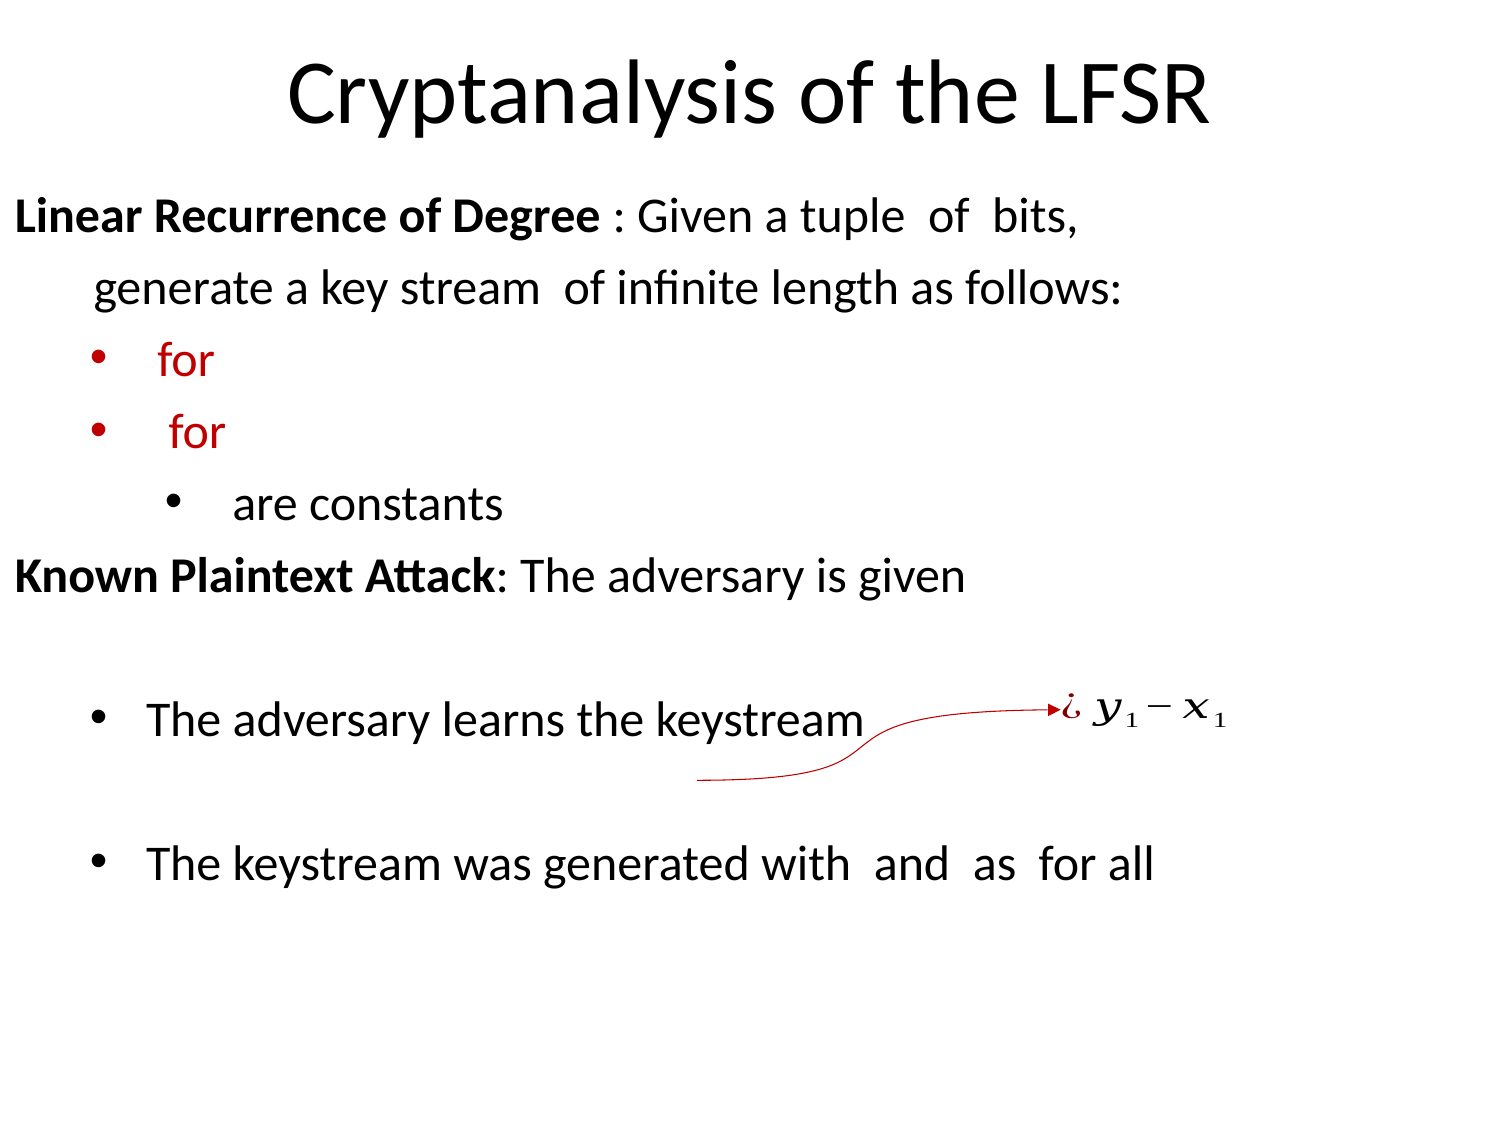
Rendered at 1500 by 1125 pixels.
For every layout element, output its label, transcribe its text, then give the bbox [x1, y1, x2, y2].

title Cryptanalysis of the LFSR [0, 0, 1500, 188]
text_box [696, 709, 1061, 781]
